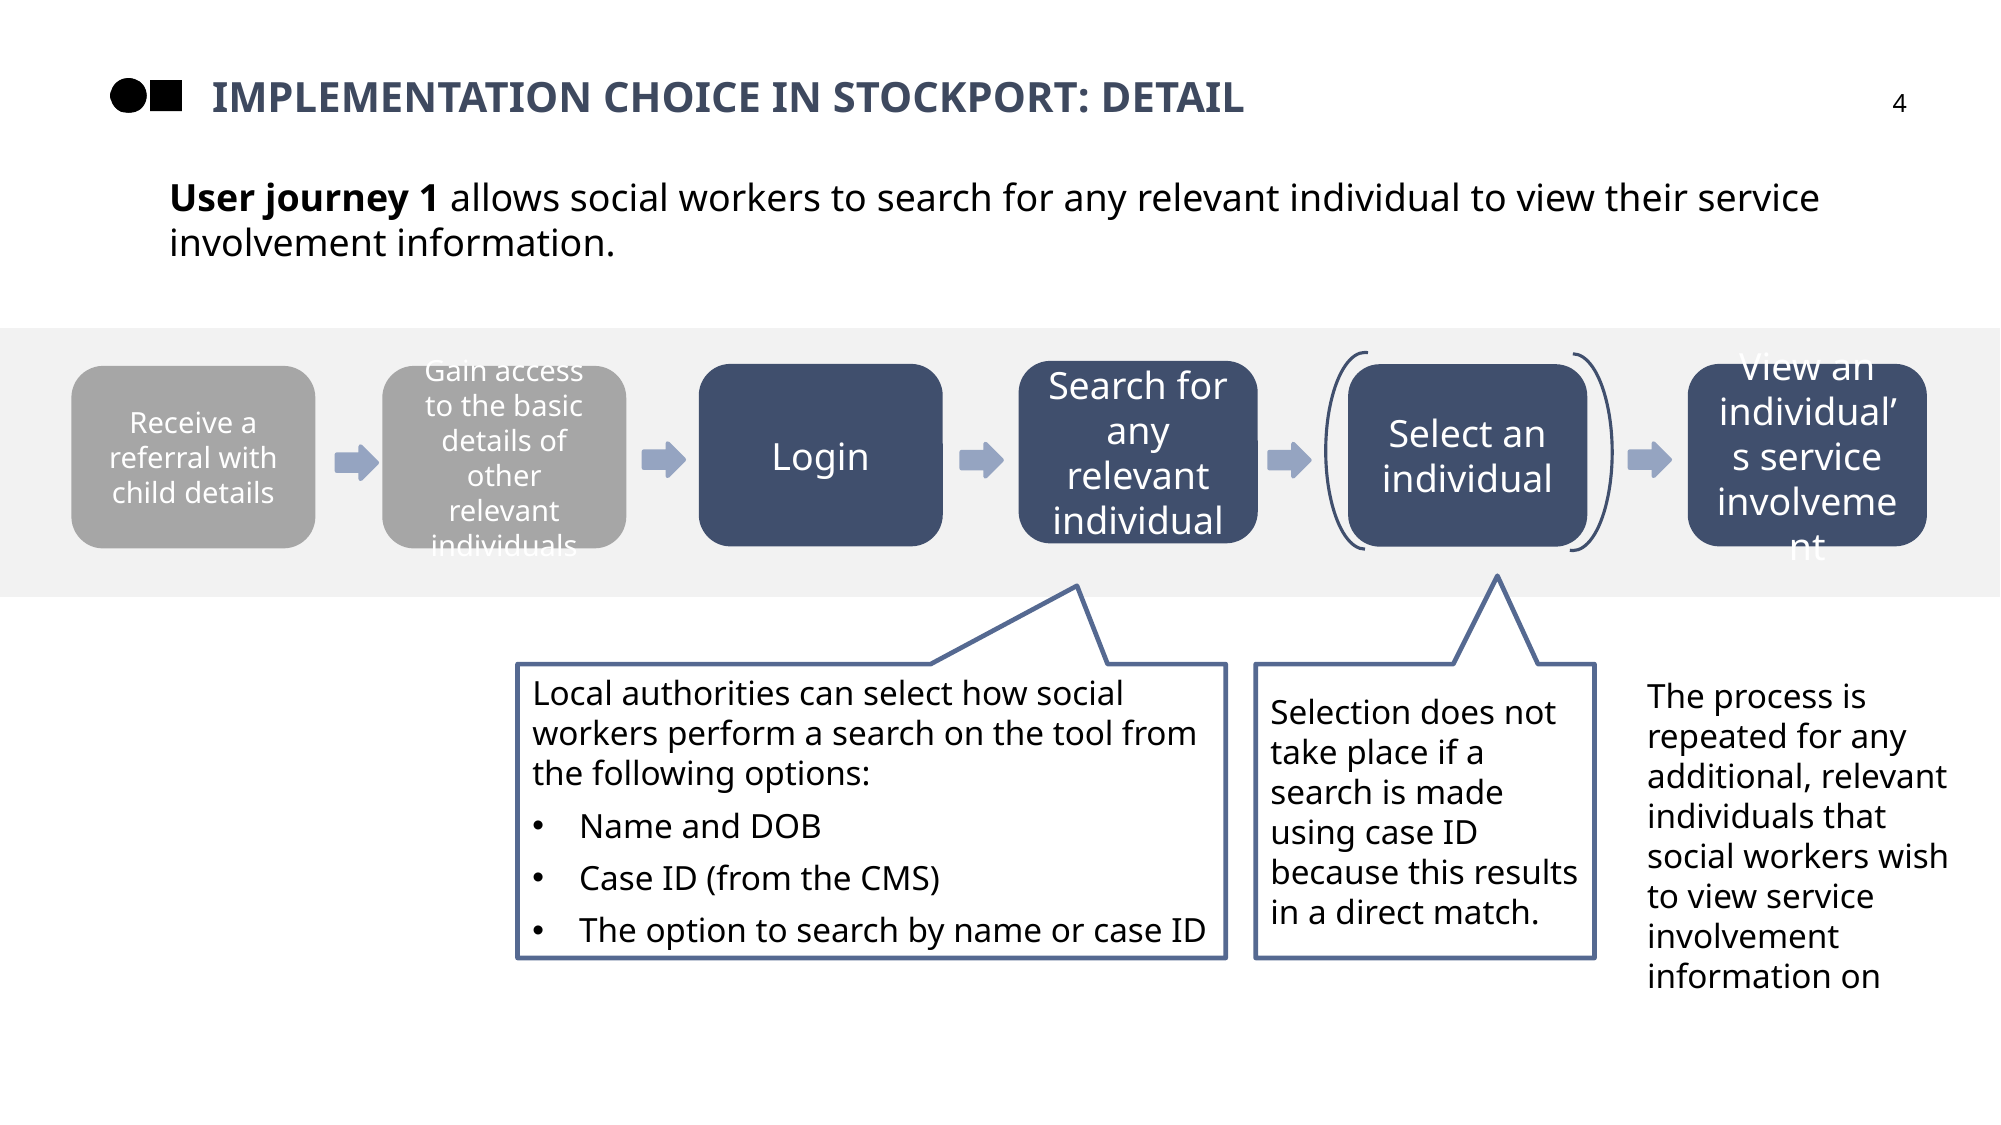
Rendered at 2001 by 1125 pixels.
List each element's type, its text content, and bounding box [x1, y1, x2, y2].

text_box Search for any relevant individual [1018, 360, 1258, 544]
text_box Selection does not take place if a search is made using case ID because this results in a direct match. [1253, 573, 1597, 961]
slide_number 4 [1850, 87, 1907, 148]
text_box [1324, 351, 1369, 550]
text_box [1627, 441, 1673, 478]
text_box [1569, 353, 1613, 552]
text_box User journey 1 allows social workers to search for any relevant individual to view their service involvement information. [152, 165, 1881, 272]
text_box Receive a referral with child details [71, 365, 316, 549]
text_box Select an individual [1366, 364, 1572, 547]
text_box Local authorities can select how social workers perform a search on the tool from the following options: Name and DOB Case ID (from the CMS) The option to search by name or case ID [515, 583, 1228, 961]
text_box Gain access to the basic details of other relevant individuals [382, 365, 627, 549]
text_box [959, 441, 1004, 479]
picture [110, 78, 182, 113]
text_box Login [698, 363, 943, 547]
text_box [1267, 441, 1312, 479]
text_box [0, 328, 2000, 597]
text_box [641, 441, 687, 478]
text_box View an individual’s service involvement [1687, 363, 1927, 547]
text_box [334, 444, 380, 481]
text_box Implementation choice in stockport: detail [212, 70, 1809, 165]
text_box The process is repeated for any additional, relevant individuals that social workers wish to view service involvement information on [1646, 675, 1961, 995]
